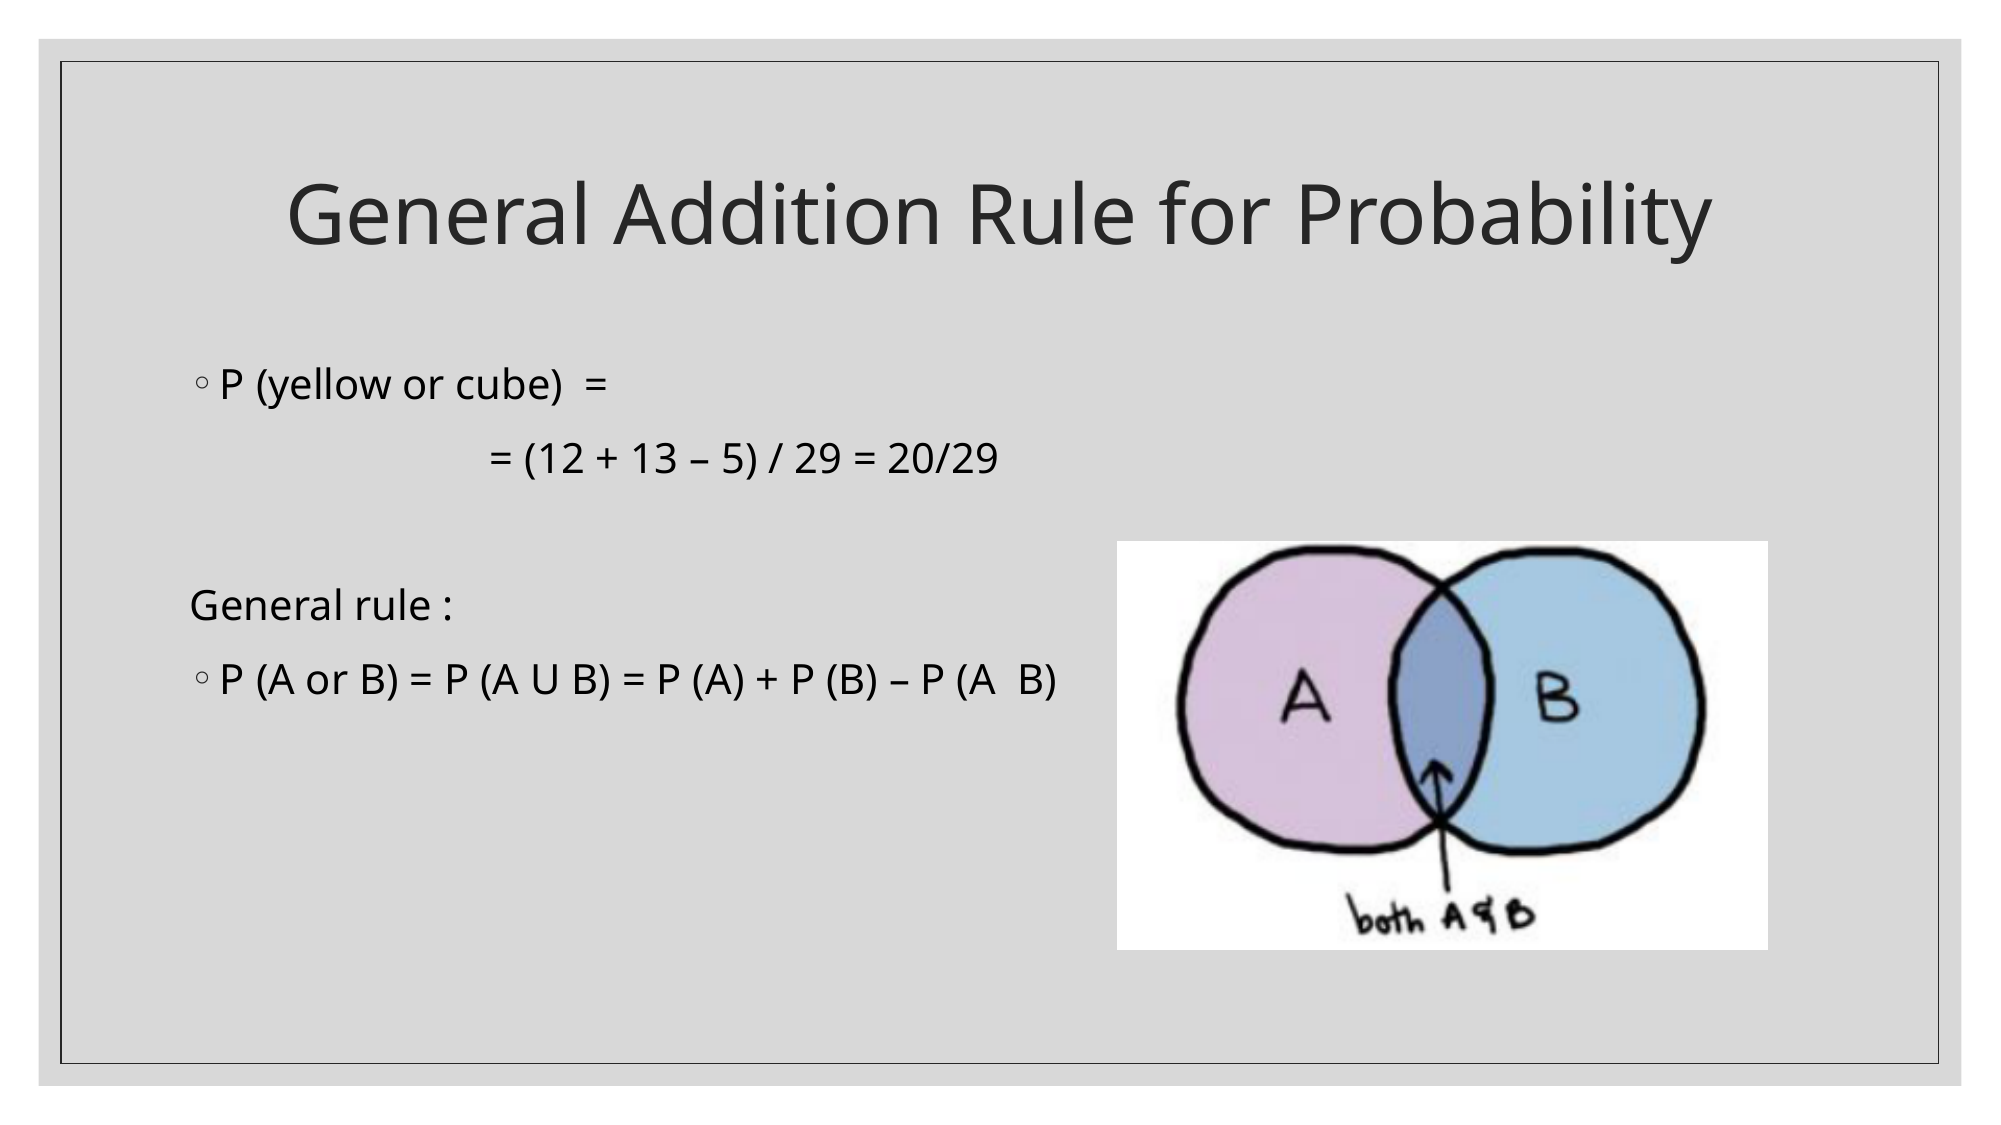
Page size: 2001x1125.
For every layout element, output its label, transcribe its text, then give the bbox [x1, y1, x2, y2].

title General Addition Rule for Probability [174, 105, 1825, 331]
picture [1117, 541, 1768, 950]
